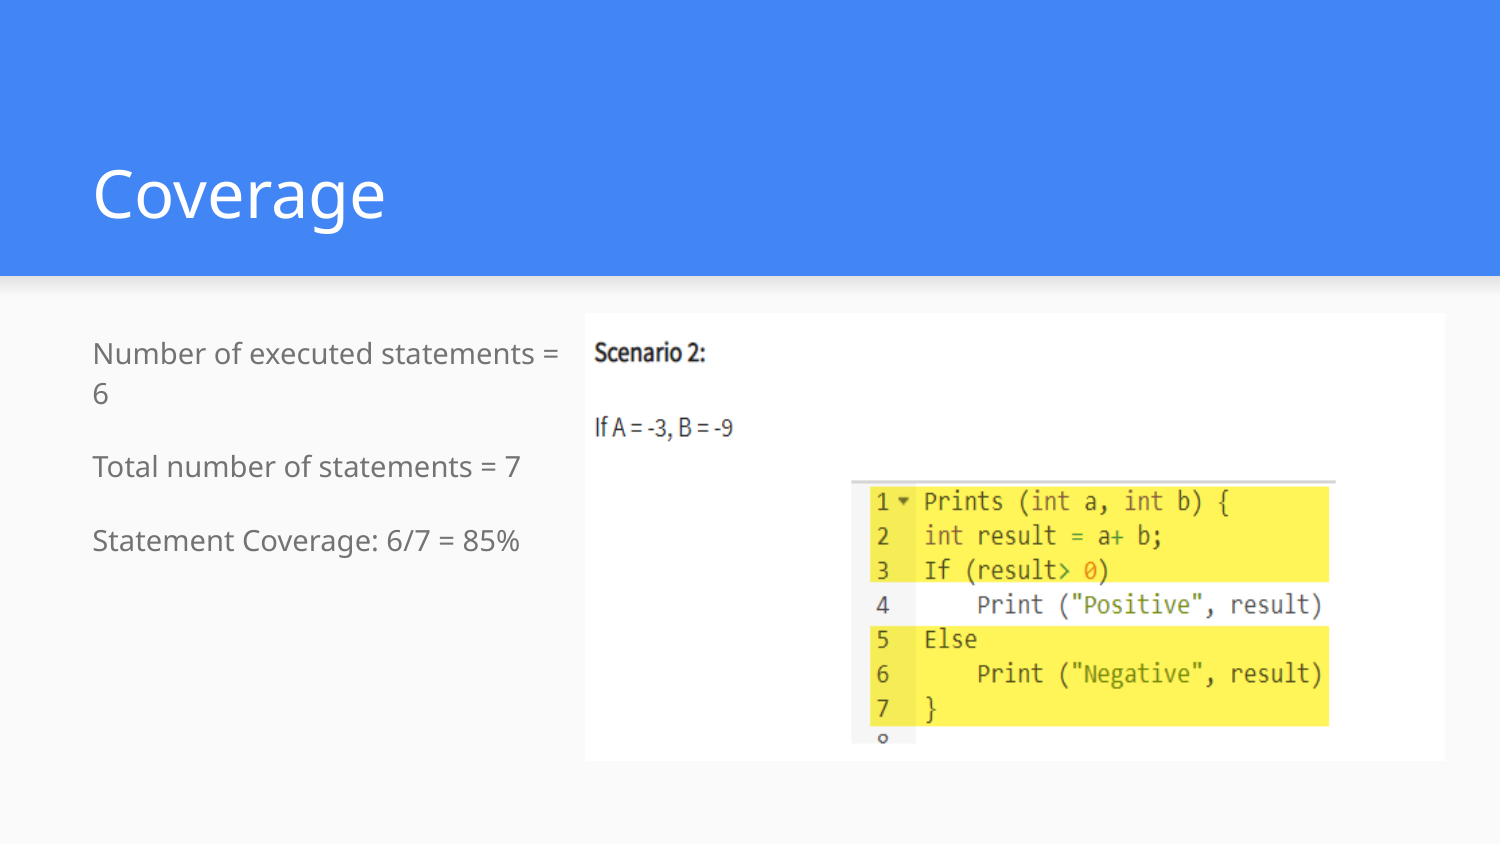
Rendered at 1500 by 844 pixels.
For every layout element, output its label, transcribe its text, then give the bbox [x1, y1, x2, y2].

title Coverage [77, 121, 1427, 248]
picture [585, 313, 1445, 761]
list Number of executed statements = 6 Total number of statements = 7 Statement Coverage: 6/7 = 85% [77, 314, 583, 760]
